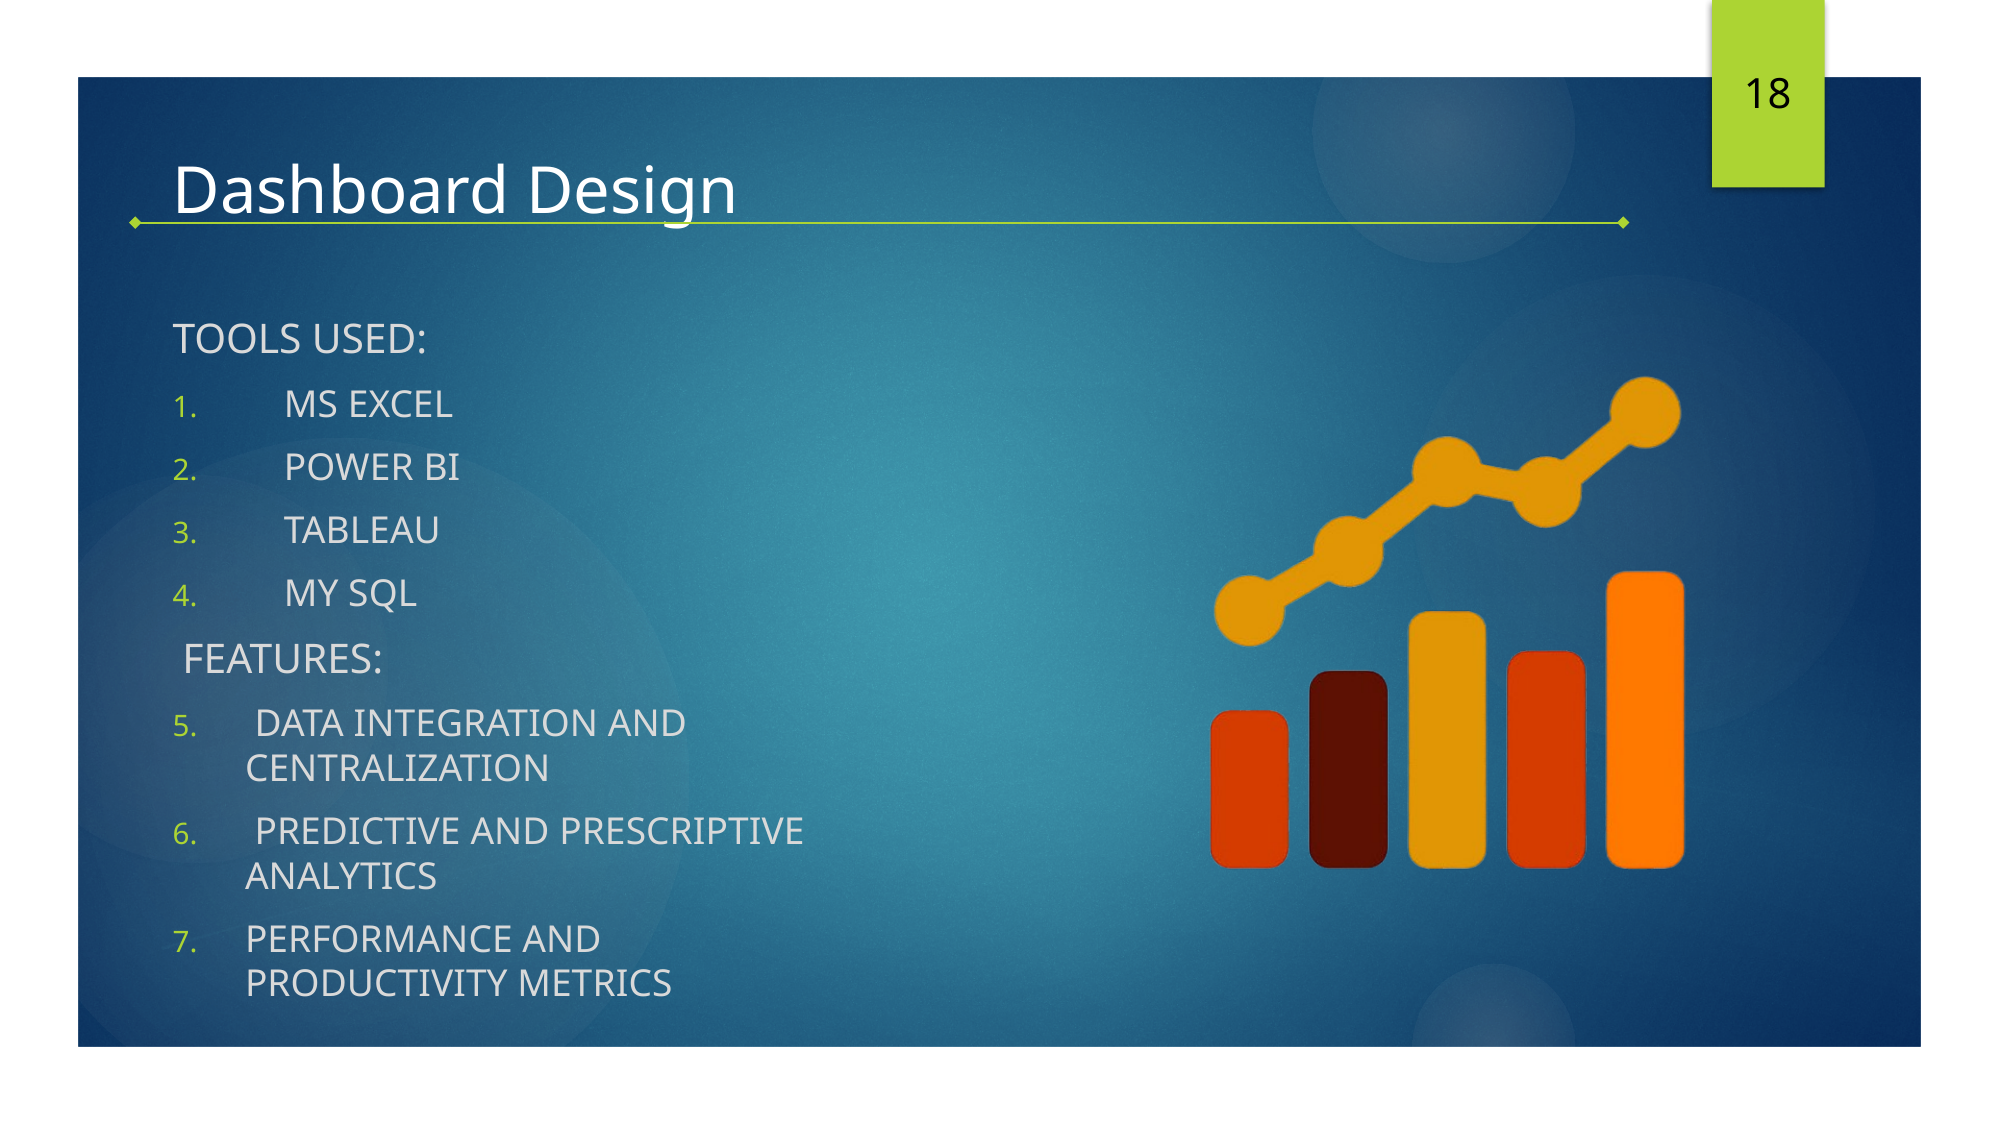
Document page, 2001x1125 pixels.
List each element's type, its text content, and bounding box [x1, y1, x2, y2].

subtitle Dashboard Design Tools Used: MS Excel Power BI Tableau MY SQL Features: Data Integration and Centralization Predictive and Prescriptive Analytics Performance and Productivity Metrics [157, 141, 880, 221]
picture [1155, 319, 1740, 903]
text_box 18 [1729, 59, 1817, 125]
subtitle Dashboard Design Tools Used: MS Excel Power BI Tableau MY SQL Features: Data Integration and Centralization Predictive and Prescriptive Analytics Performance and Productivity Metrics [157, 232, 880, 1016]
